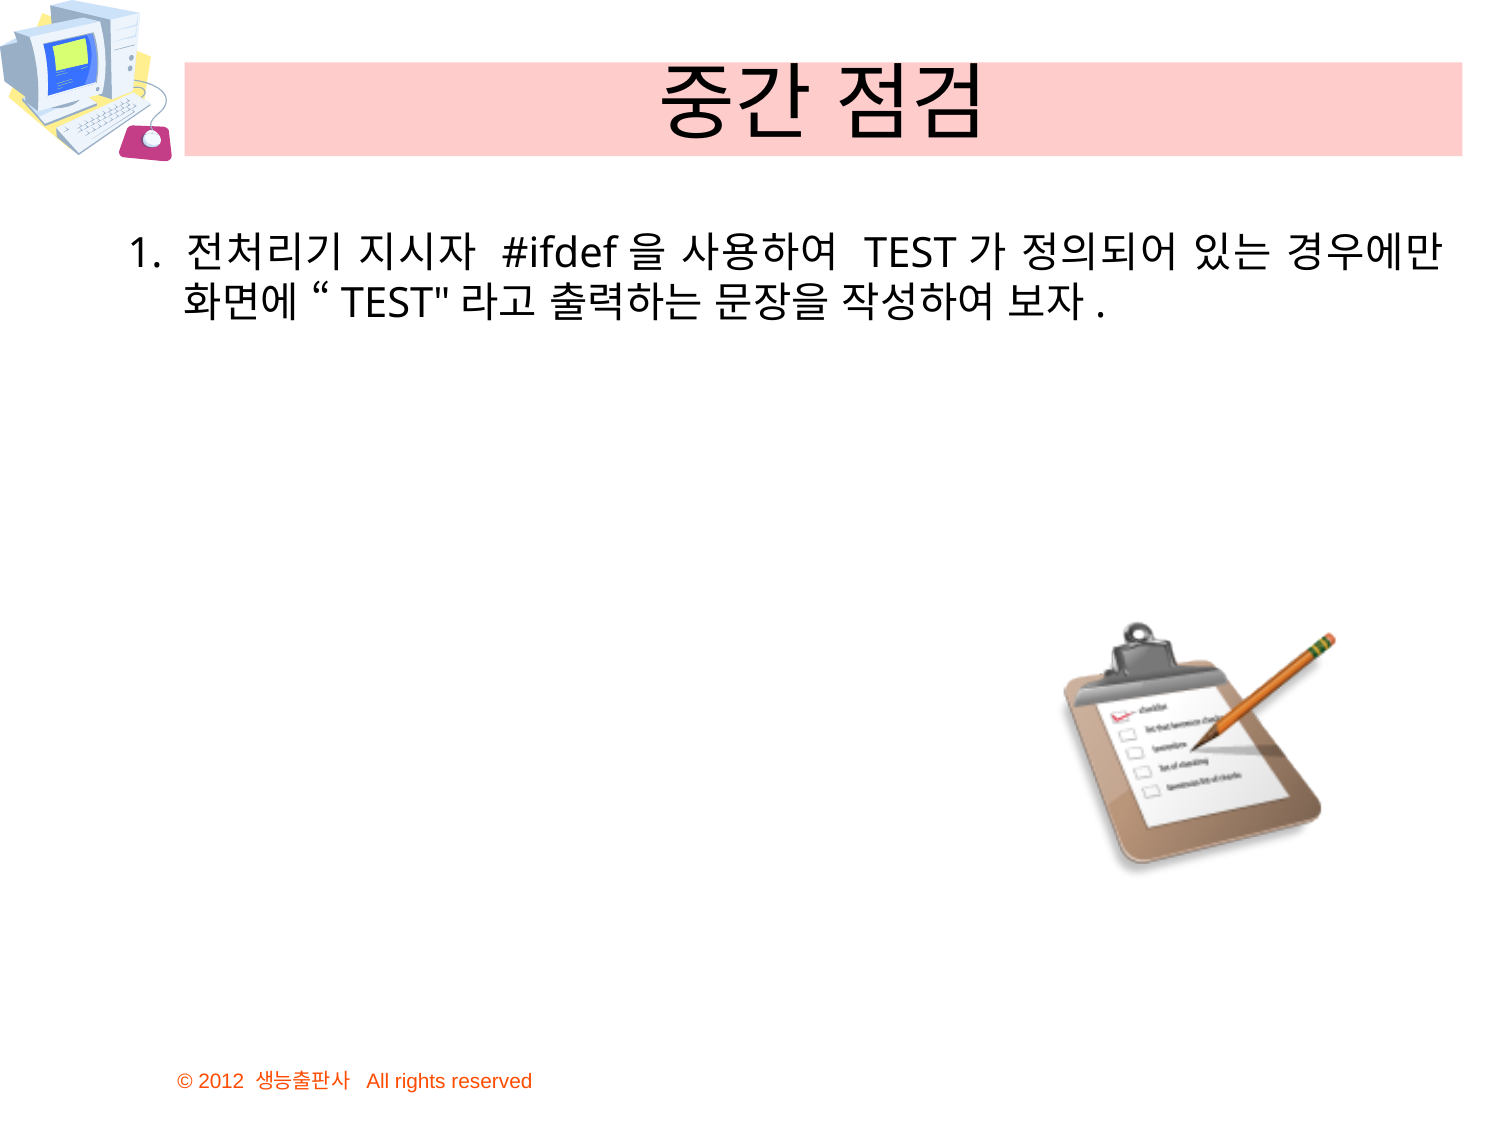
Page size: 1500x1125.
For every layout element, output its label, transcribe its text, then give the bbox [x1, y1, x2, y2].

title 중간 점검 [184, 62, 1463, 157]
picture [1048, 588, 1349, 890]
list 1. 전처리기 지시자 #ifdef을 사용하여 TEST가 정의되어 있는 경우에만 화면에 “TEST"라고 출력하는 문장을 작성하여 보자. [112, 499, 1460, 900]
list 1. 전처리기 지시자 #ifdef을 사용하여 TEST가 정의되어 있는 경우에만 화면에 “TEST"라고 출력하는 문장을 작성하여 보자. [112, 218, 1460, 498]
